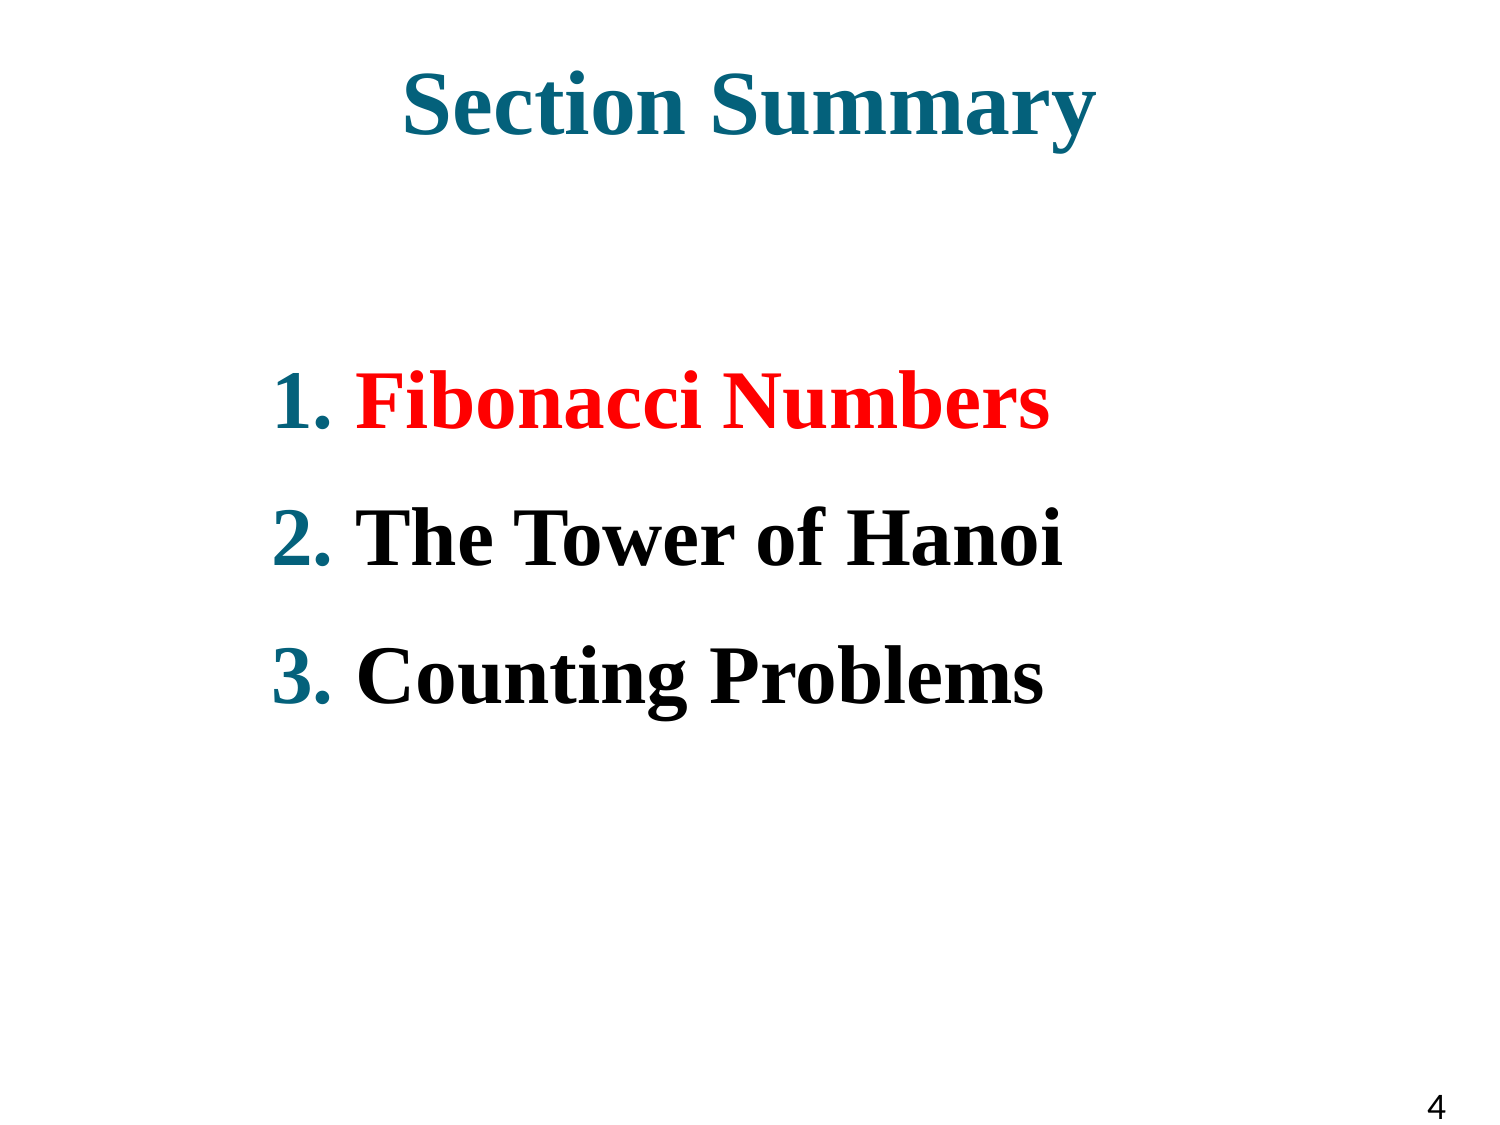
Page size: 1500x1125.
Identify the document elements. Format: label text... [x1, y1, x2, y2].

list Fibonacci Numbers The Tower of Hanoi Counting Problems [237, 337, 1350, 838]
title Section Summary [0, 0, 1500, 195]
